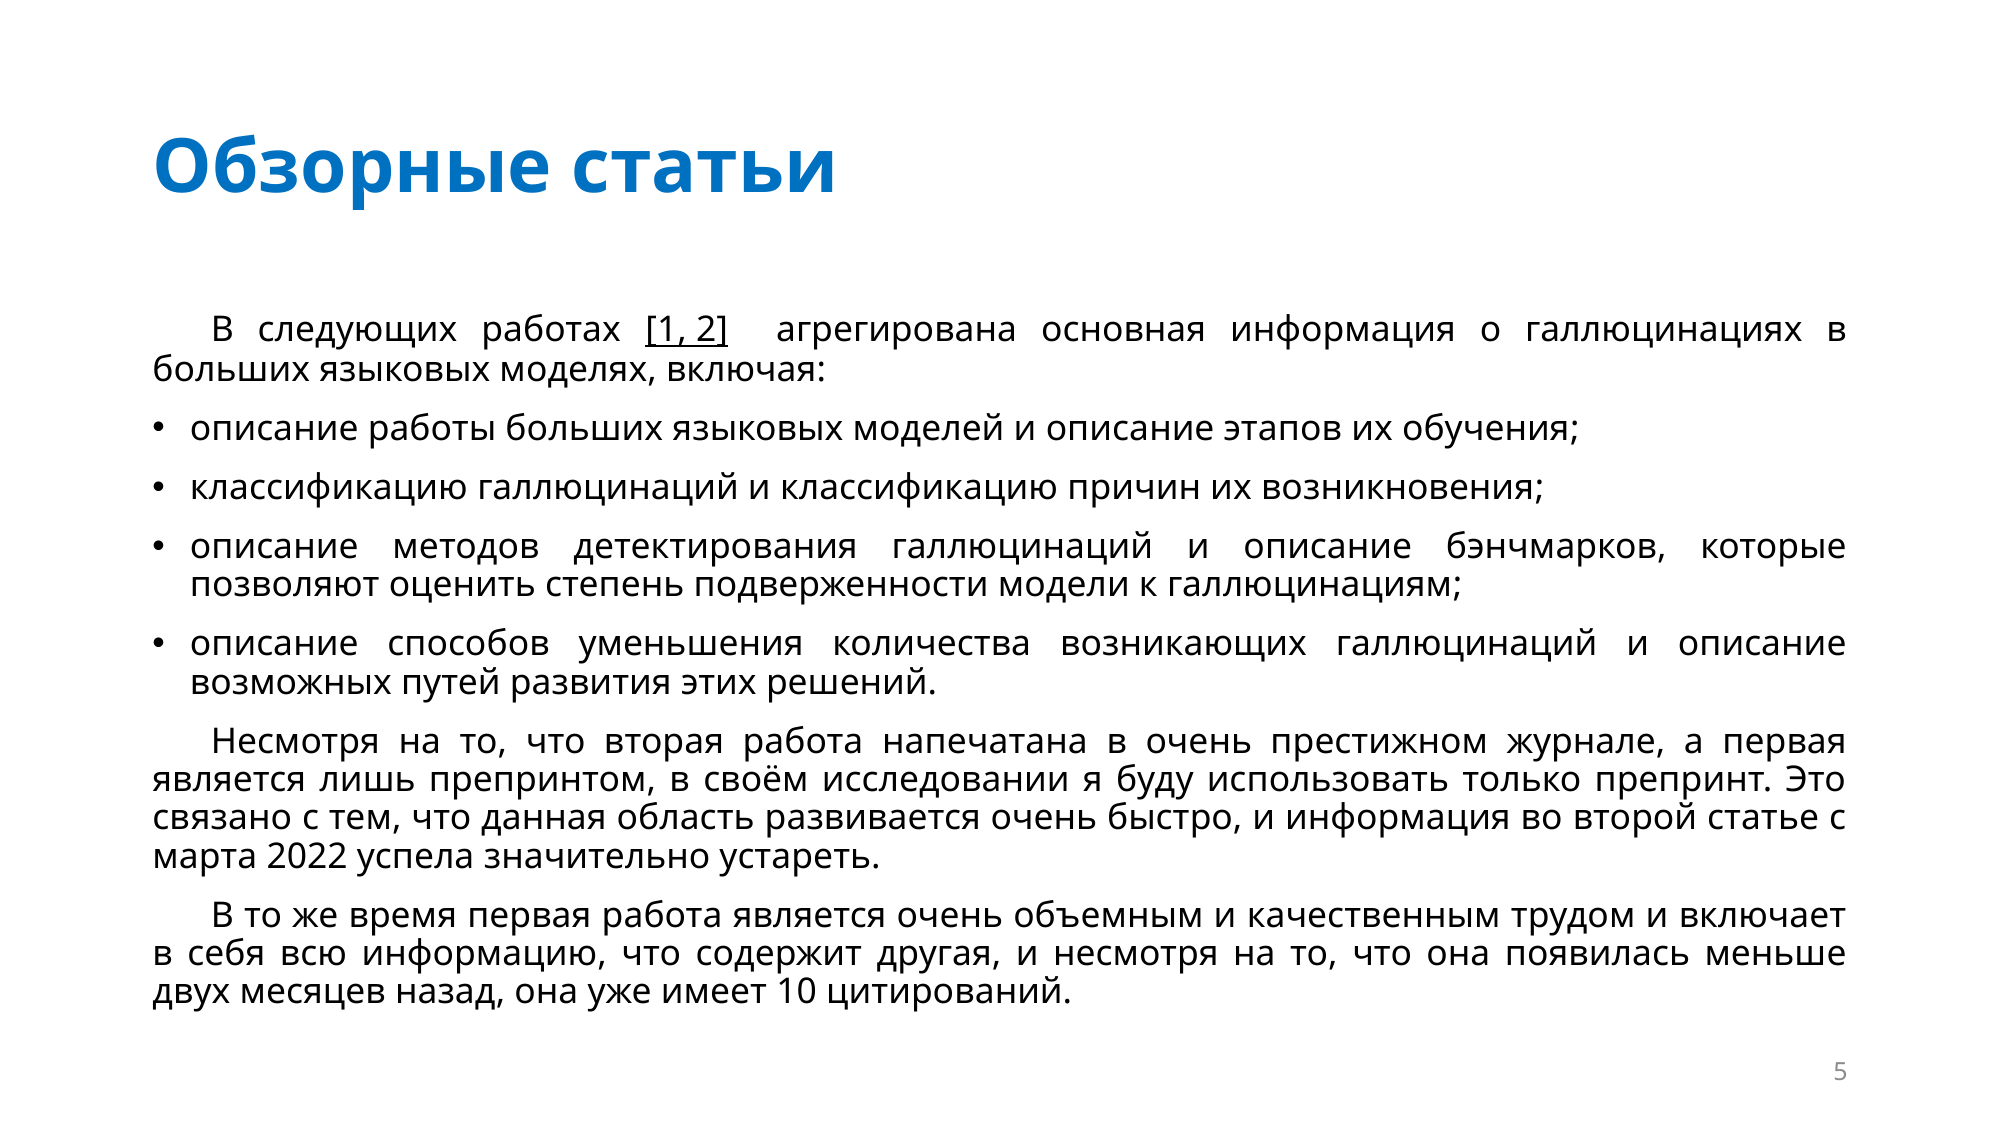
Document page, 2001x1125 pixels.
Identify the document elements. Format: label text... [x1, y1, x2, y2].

slide_number 5 [1412, 1042, 1863, 1103]
title Обзорные статьи [137, 59, 1863, 278]
list В следующих работах [1, 2] агрегирована основная информация о галлюцинациях в больших языковых моделях, включая: описание работы больших языковых моделей и описание этапов их обучения; классификацию галлюцинаций и классификацию причин их возникновения; описание методов детектирования галлюцинаций и описание бэнчмарков, которые позволяют оценить степень подверженности модели к галлюцинациям; описание способов уменьшения количества возникающих галлюцинаций и описание возможных путей развития этих решений. Несмотря на то, что вторая работа напечатана в очень престижном журнале, а первая является лишь препринтом, в своём исследовании я буду использовать только препринт. Это связано с тем, что данная область развивается очень быстро, и информация во второй статье с марта 2022 успела значительно устареть. В то же время первая работа является очень объемным и качественным трудом и включает в себя всю информацию, что содержит другая, и несмотря на то, что она появилась меньше двух месяцев назад, она уже имеет 10 цитирований. [137, 299, 1863, 1014]
